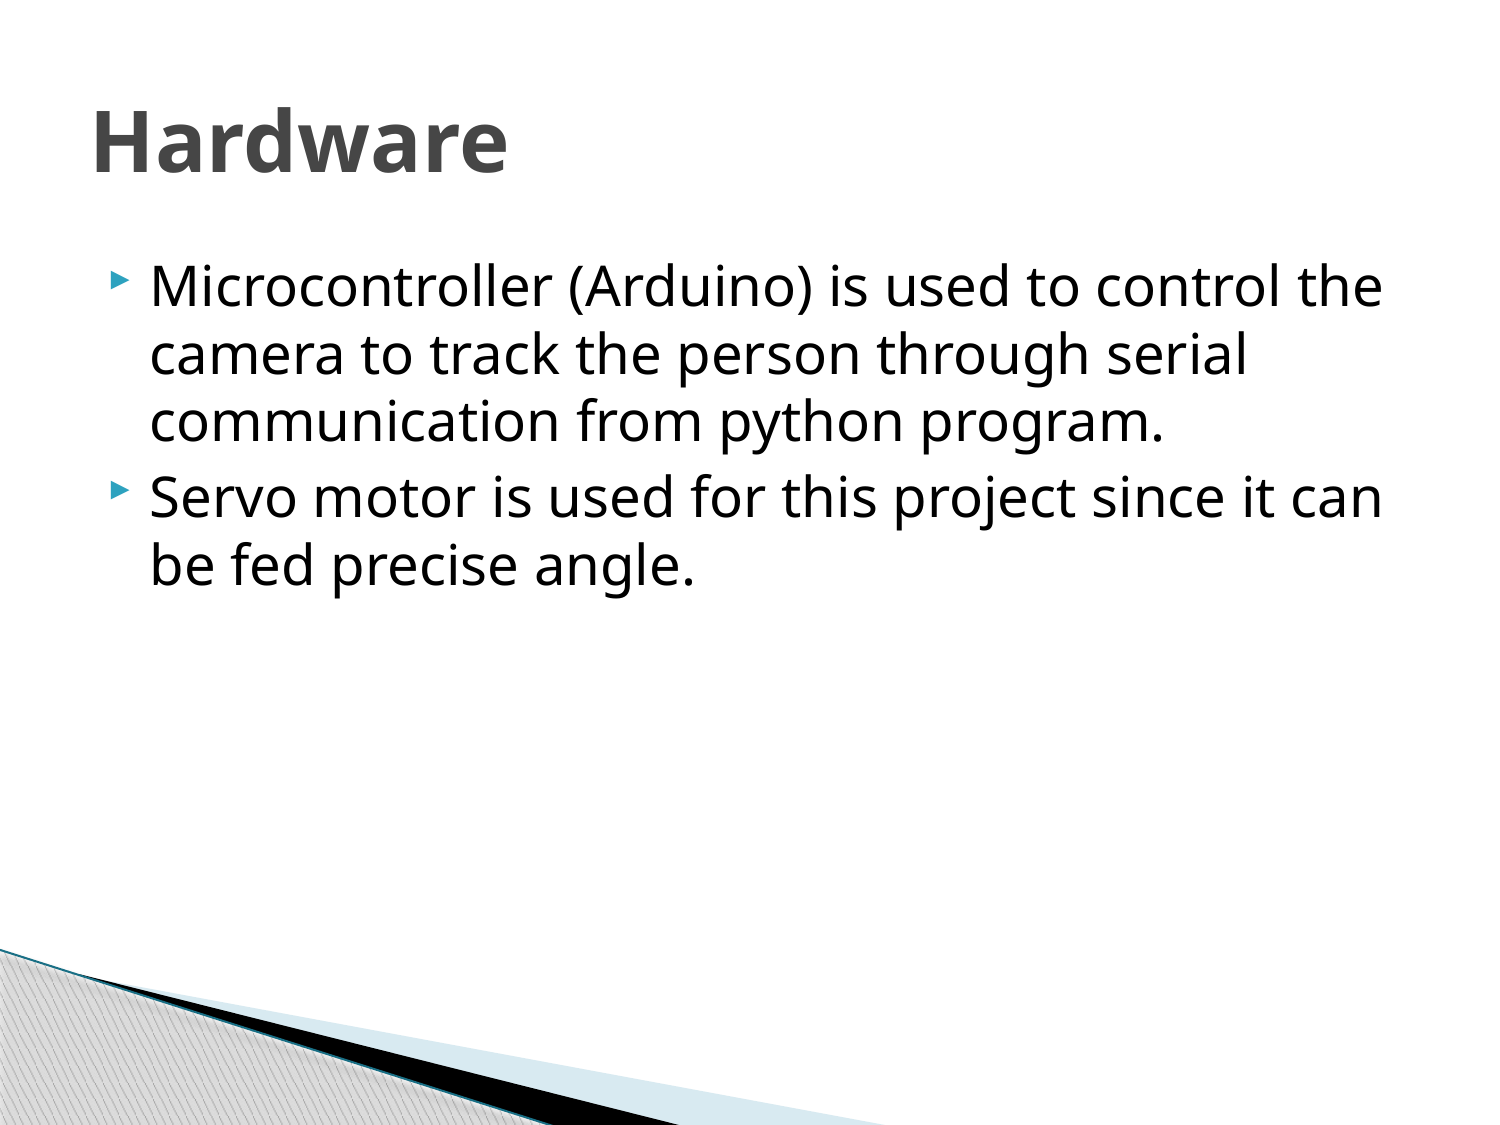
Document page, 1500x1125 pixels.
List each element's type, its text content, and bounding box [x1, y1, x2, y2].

list Microcontroller (Arduino) is used to control the camera to track the person through serial communication from python program. Servo motor is used for this project since it can be fed precise angle. [75, 243, 1425, 986]
title Hardware [75, 45, 1425, 233]
